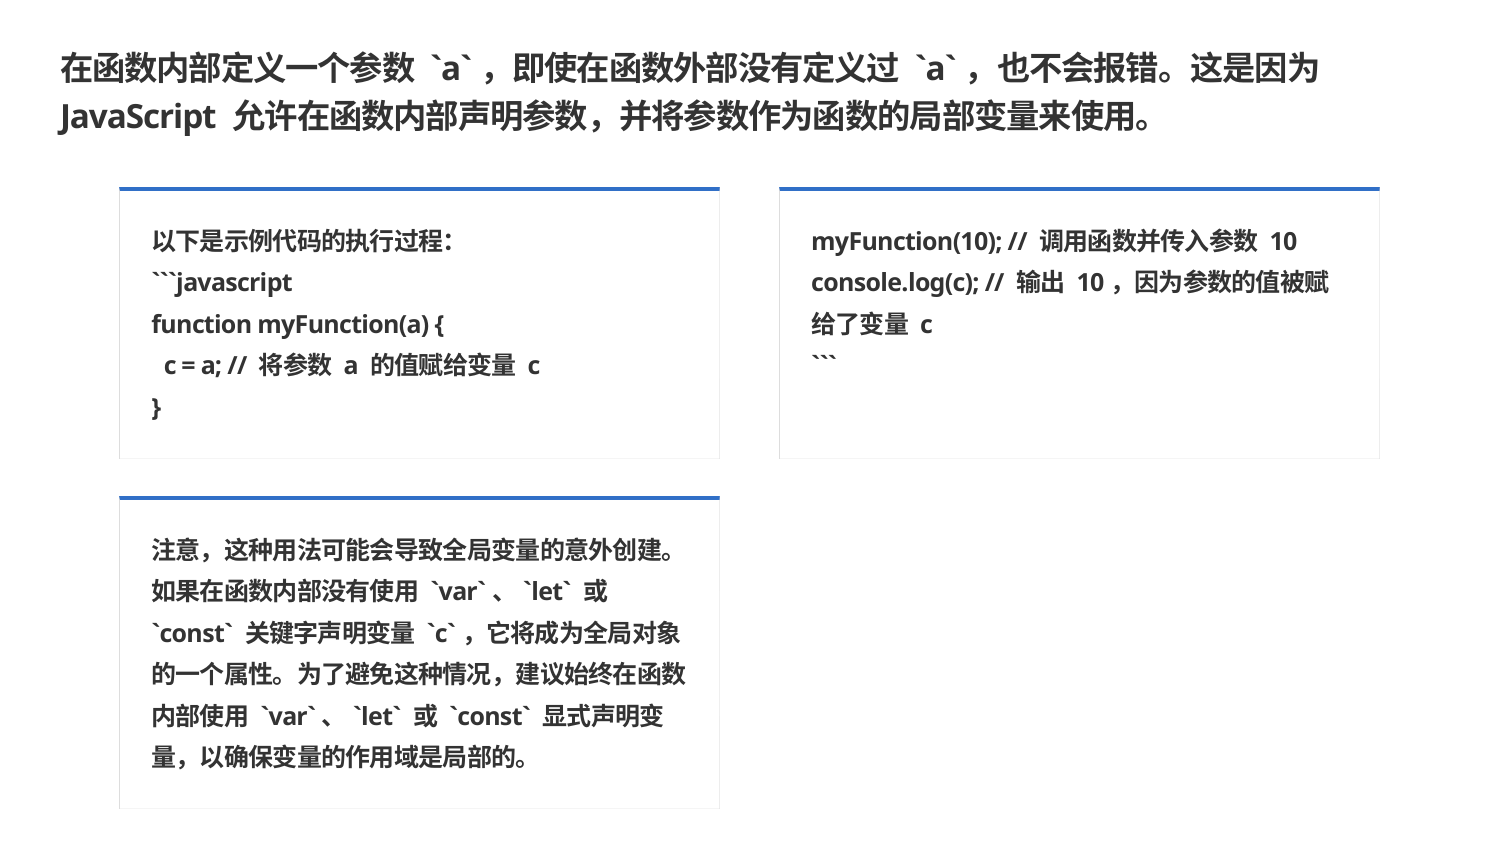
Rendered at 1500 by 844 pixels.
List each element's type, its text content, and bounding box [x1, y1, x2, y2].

picture [119, 496, 720, 809]
picture [119, 187, 720, 459]
text_box 在函数内部定义一个参数 `a`，即使在函数外部没有定义过 `a`，也不会报错。这是因为 JavaScript 允许在函数内部声明参数，并将参数作为函数的局部变量来使用。 [60, 37, 1440, 135]
picture [779, 187, 1380, 459]
